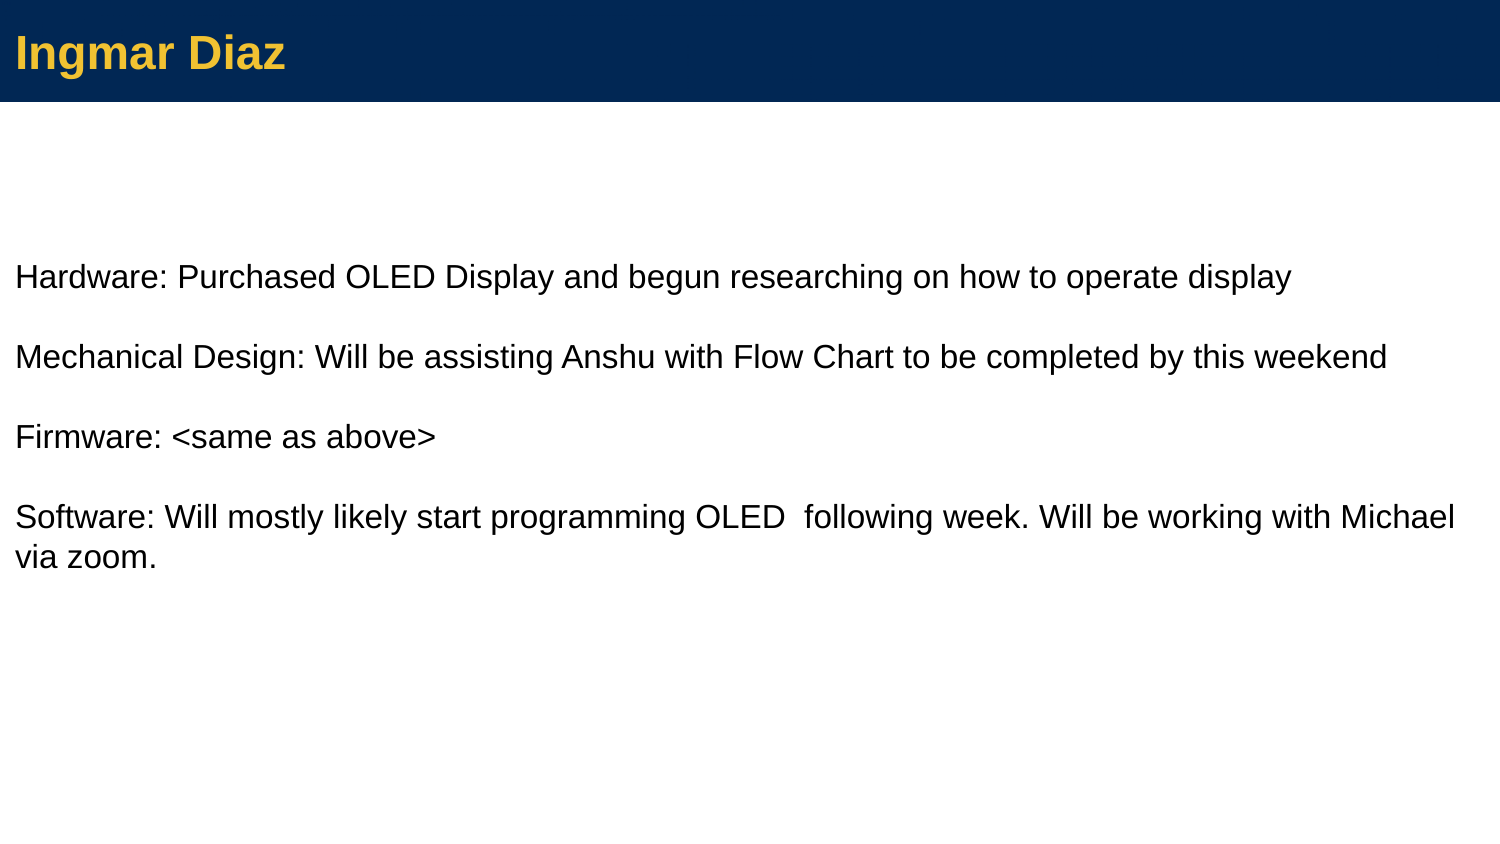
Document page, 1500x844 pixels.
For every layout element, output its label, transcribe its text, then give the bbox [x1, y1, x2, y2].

text_box Hardware: Purchased OLED Display and begun researching on how to operate display Mechanical Design: Will be assisting Anshu with Flow Chart to be completed by this weekend Firmware: <same as above> Software: Will mostly likely start programming OLED following week. Will be working with Michael via zoom. [0, 150, 1484, 590]
picture [0, 0, 1500, 103]
